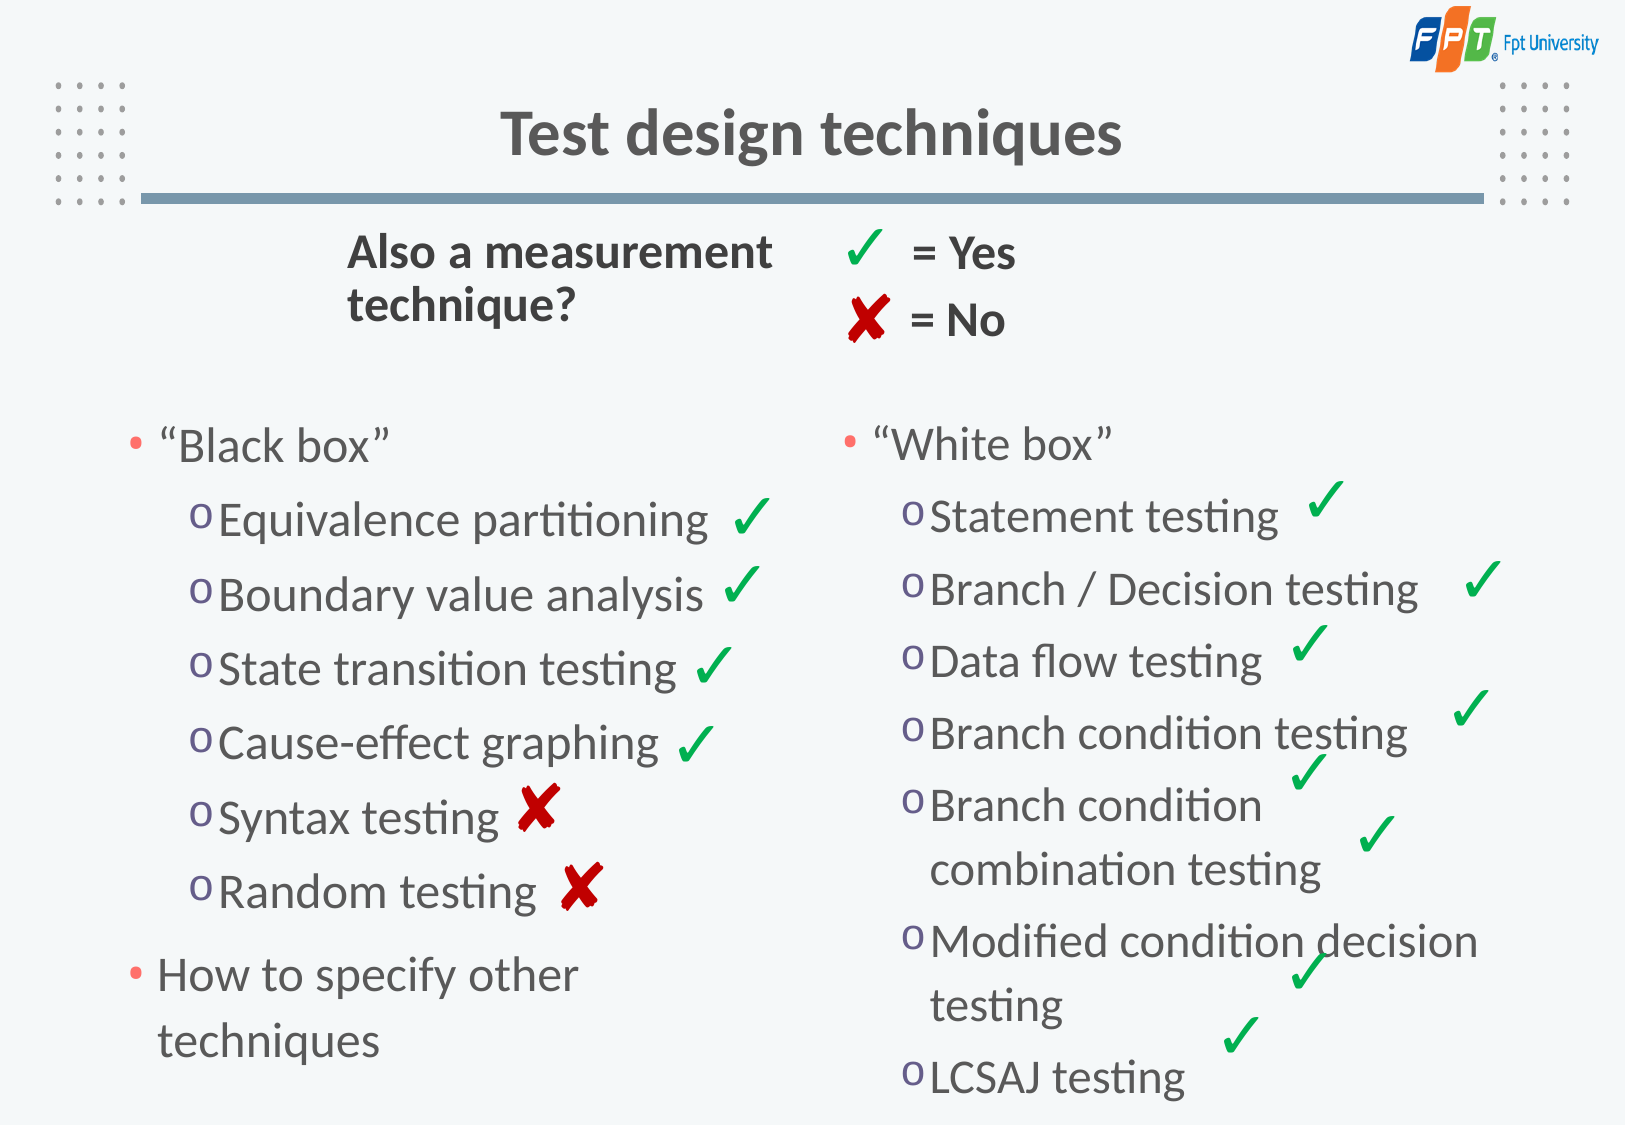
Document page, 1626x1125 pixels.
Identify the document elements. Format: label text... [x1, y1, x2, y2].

title Test design techniques [111, 60, 1514, 208]
text_box ✓ [1285, 449, 1371, 545]
text_box ✓ [700, 534, 787, 629]
text_box ✓ [672, 615, 759, 711]
text_box ✓ [1430, 658, 1516, 754]
text_box ✘ [538, 837, 625, 933]
text_box ✓ [1441, 529, 1528, 624]
text_box ✓ [1335, 784, 1421, 880]
list “Black box” Equivalence partitioning Boundary value analysis State transition testing Cause-effect graphing Syntax testing Random testing How to specify other techniques [111, 398, 799, 1113]
text_box ✓ [1199, 985, 1286, 1081]
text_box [337, 197, 1030, 366]
text_box ✓ [654, 694, 740, 790]
text_box ✓ [1269, 592, 1355, 688]
text_box ✘ [496, 758, 582, 854]
text_box ✓ [1267, 921, 1354, 1017]
text_box ✓ [1267, 722, 1354, 818]
text_box ✓ [710, 466, 796, 562]
picture [1383, 6, 1624, 88]
list “White box” Statement testing Branch / Decision testing Data flow testing Branch condition testing Branch condition combination testing Modified condition decision testing LCSAJ testing [826, 398, 1514, 1113]
